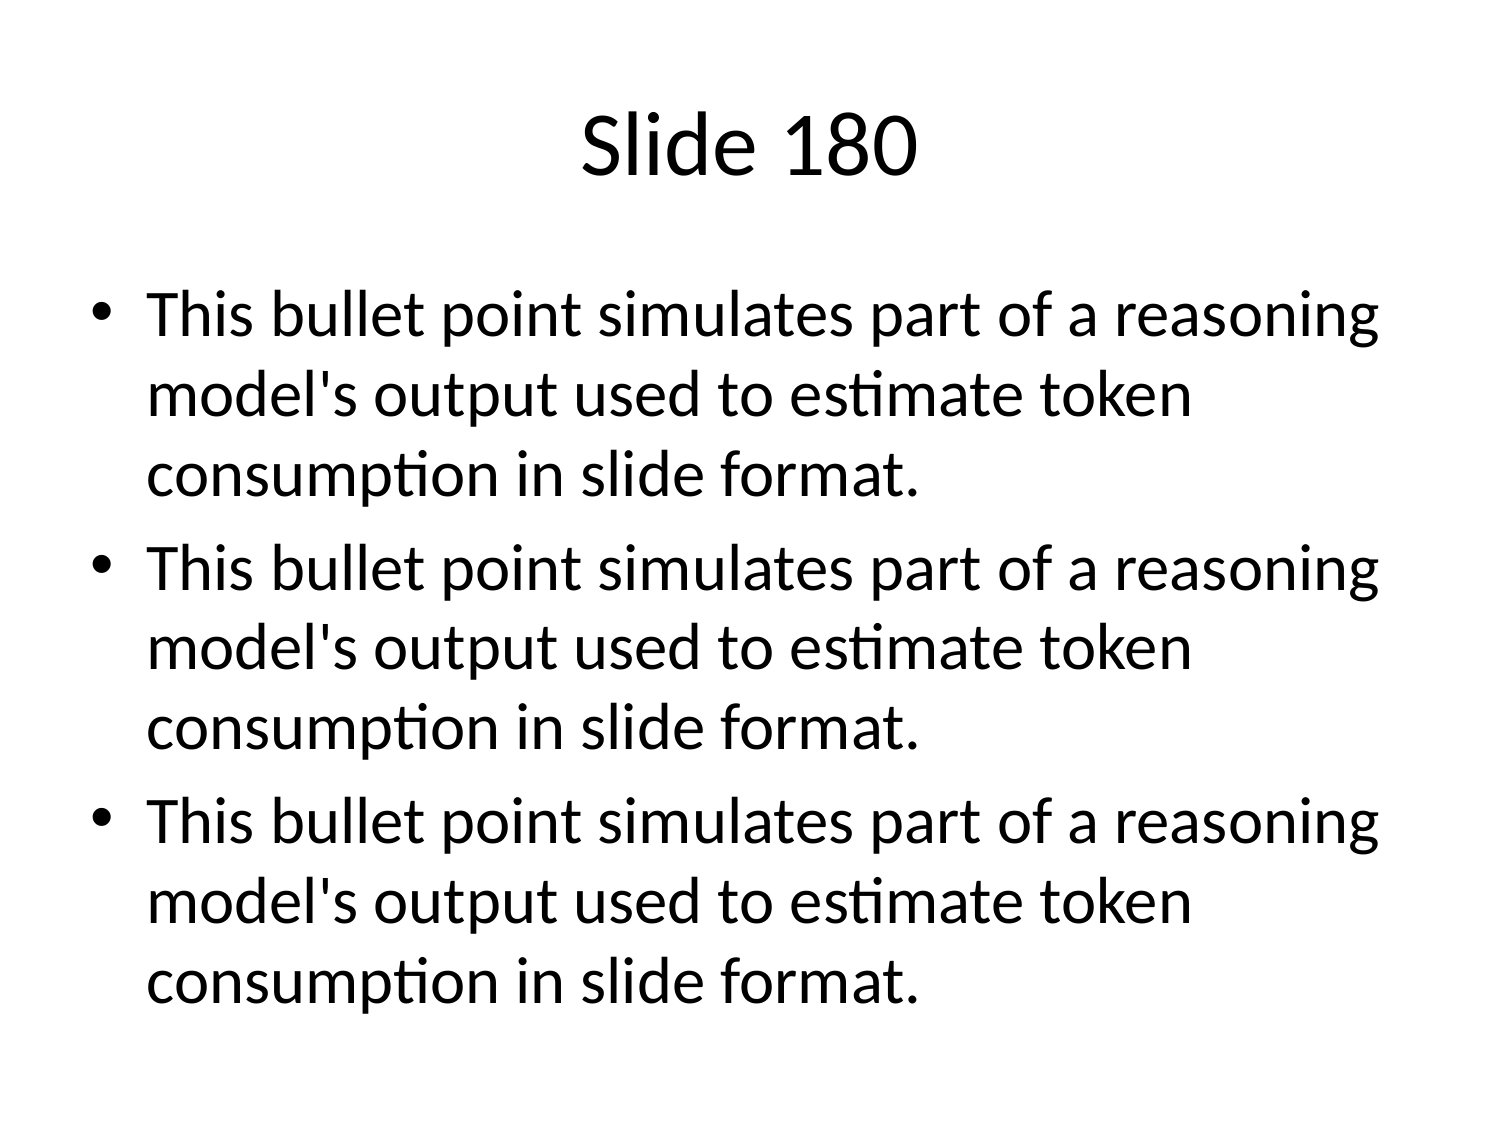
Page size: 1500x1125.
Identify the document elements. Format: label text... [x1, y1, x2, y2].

title Slide 180 [75, 45, 1425, 233]
list This bullet point simulates part of a reasoning model's output used to estimate token consumption in slide format. This bullet point simulates part of a reasoning model's output used to estimate token consumption in slide format. This bullet point simulates part of a reasoning model's output used to estimate token consumption in slide format. [75, 262, 1425, 1005]
